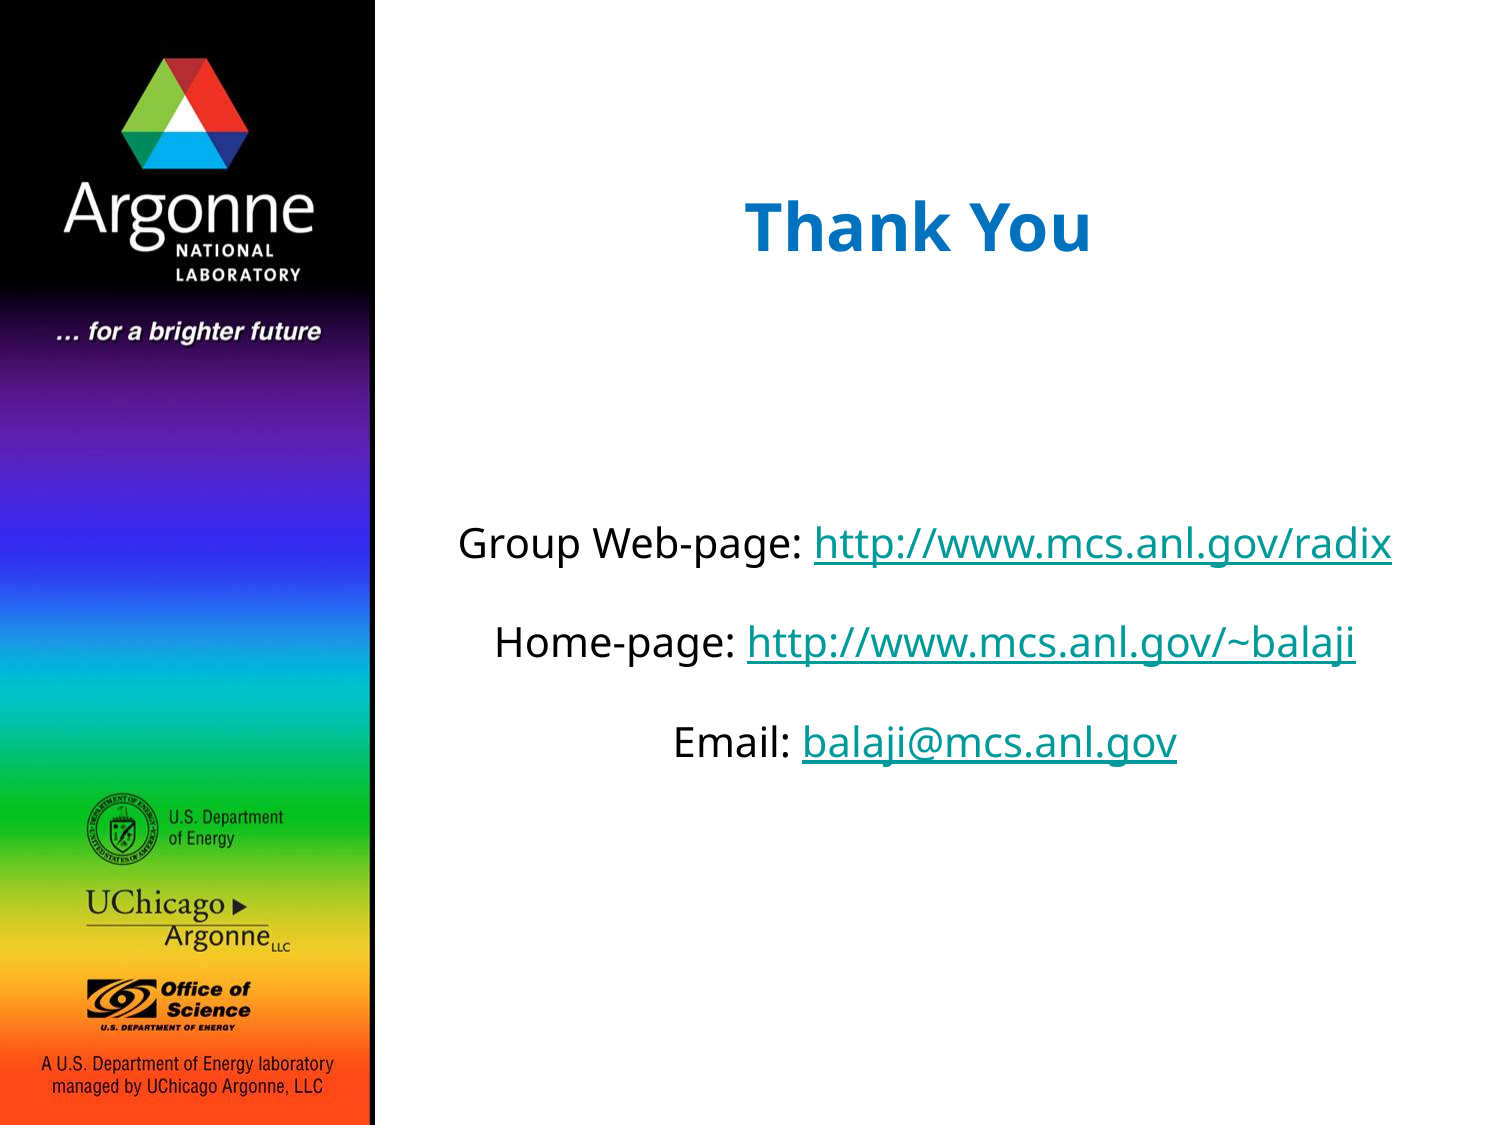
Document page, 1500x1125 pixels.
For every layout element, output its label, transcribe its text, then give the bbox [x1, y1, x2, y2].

subtitle Group Web-page: http://www.mcs.anl.gov/radix Home-page: http://www.mcs.anl.gov/~balaji Email: balaji@mcs.anl.gov [387, 474, 1463, 800]
title Thank You [387, 96, 1450, 338]
picture [0, 0, 375, 1125]
